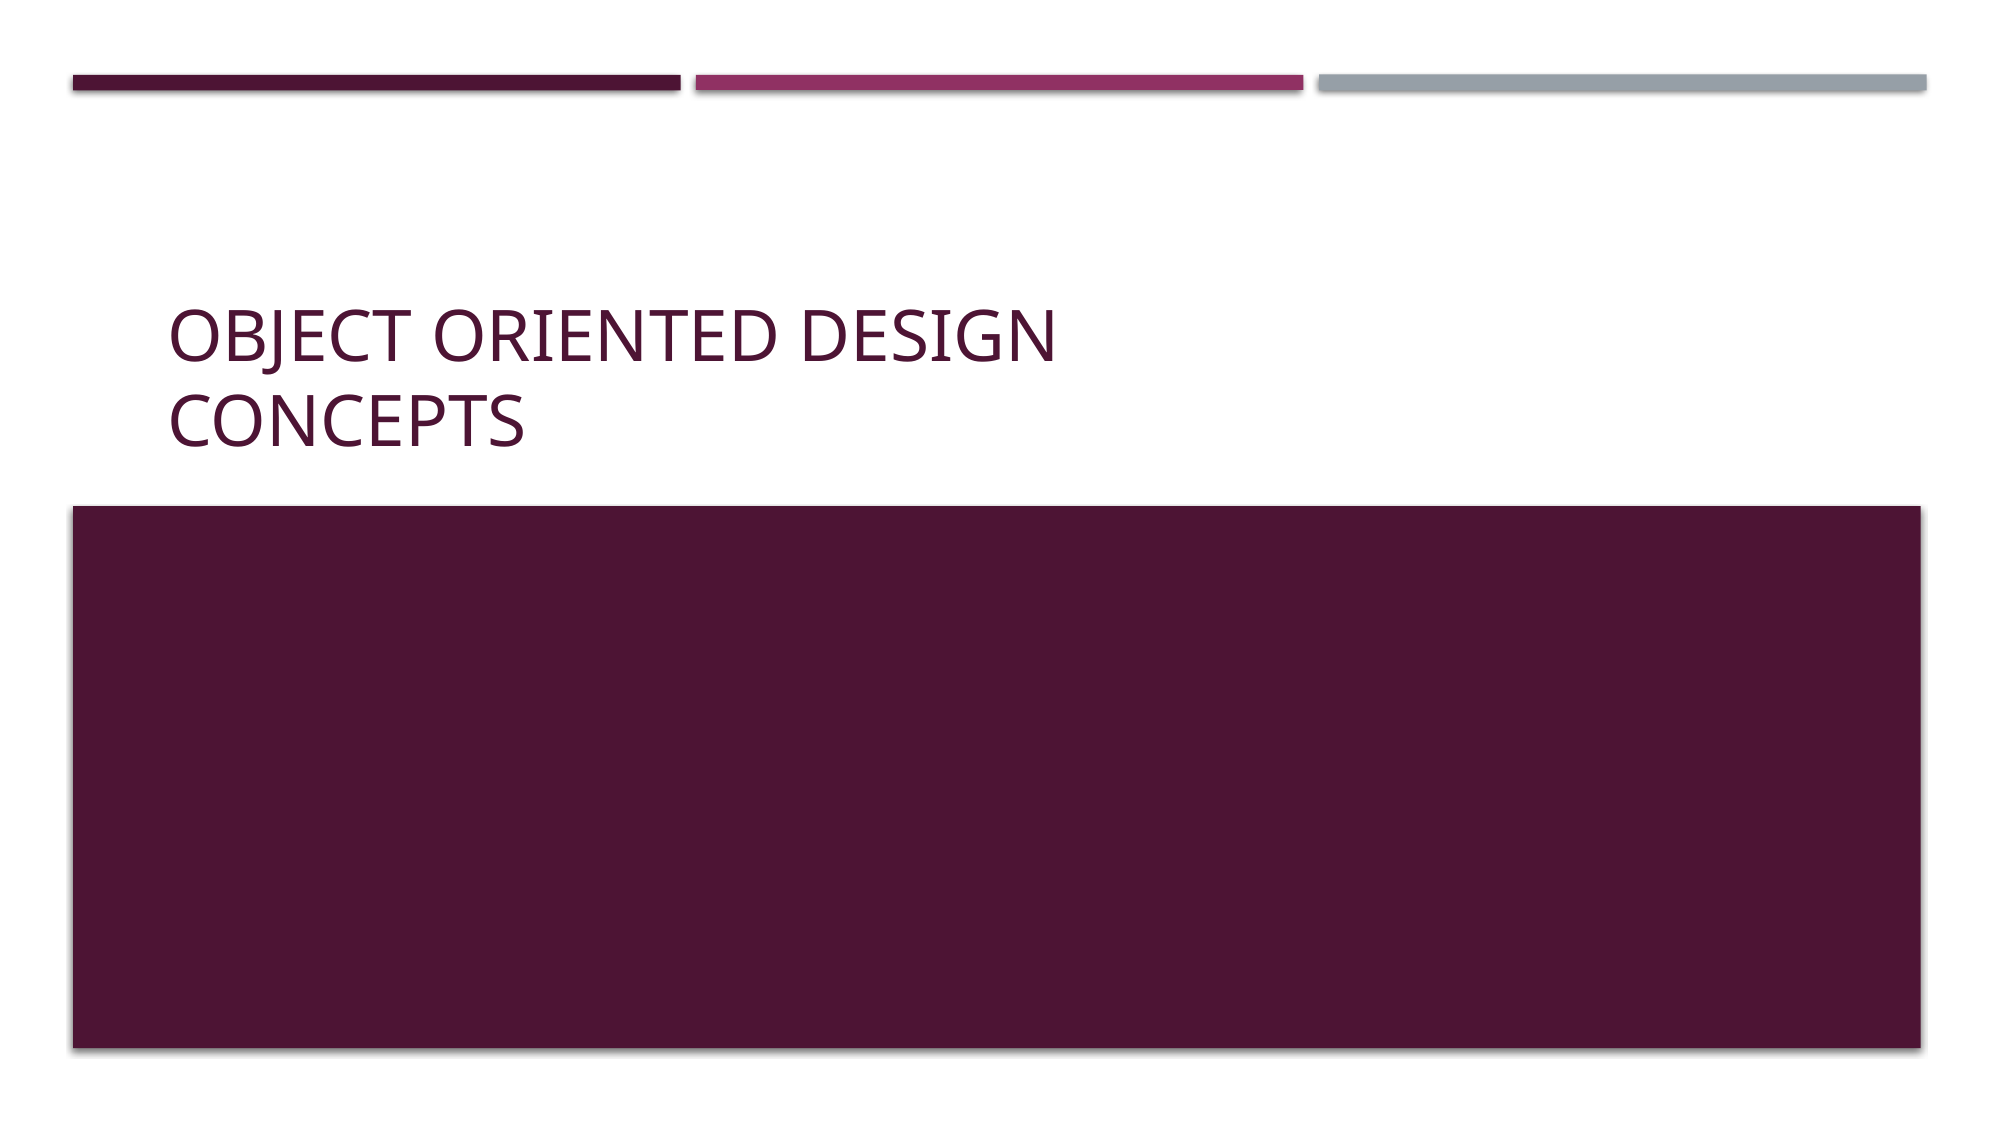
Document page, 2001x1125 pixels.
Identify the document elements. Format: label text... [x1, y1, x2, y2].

title Object oriented design concepts [152, 280, 1428, 469]
